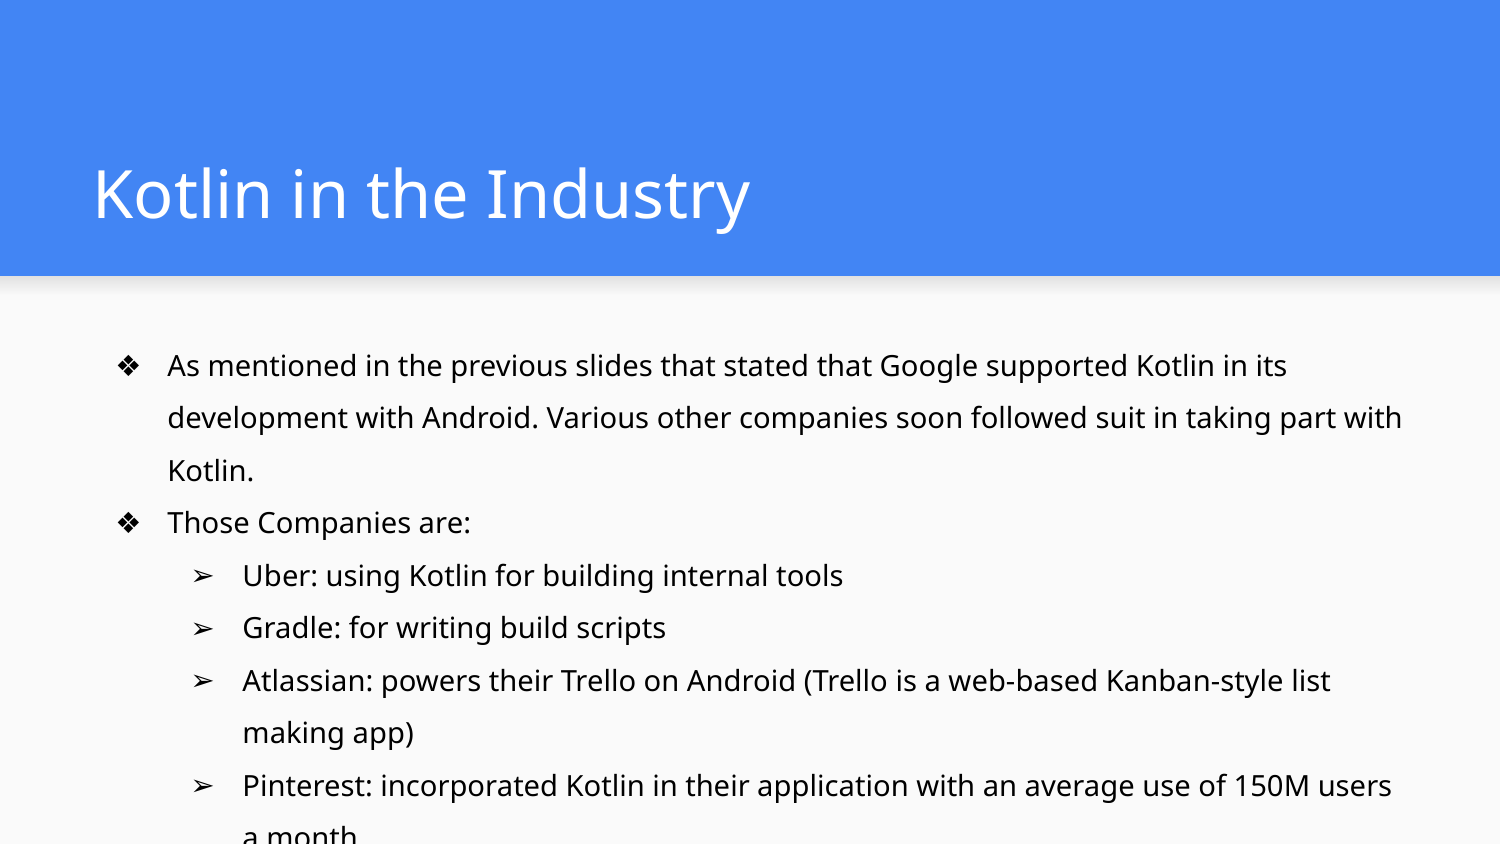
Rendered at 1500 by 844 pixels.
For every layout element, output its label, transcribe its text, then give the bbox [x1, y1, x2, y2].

list As mentioned in the previous slides that stated that Google supported Kotlin in its development with Android. Various other companies soon followed suit in taking part with Kotlin. Those Companies are: Uber: using Kotlin for building internal tools Gradle: for writing build scripts Atlassian: powers their Trello on Android (Trello is a web-based Kanban-style list making app) Pinterest: incorporated Kotlin in their application with an average use of 150M users a month. [77, 314, 1427, 786]
title Kotlin in the Industry [77, 121, 1427, 248]
